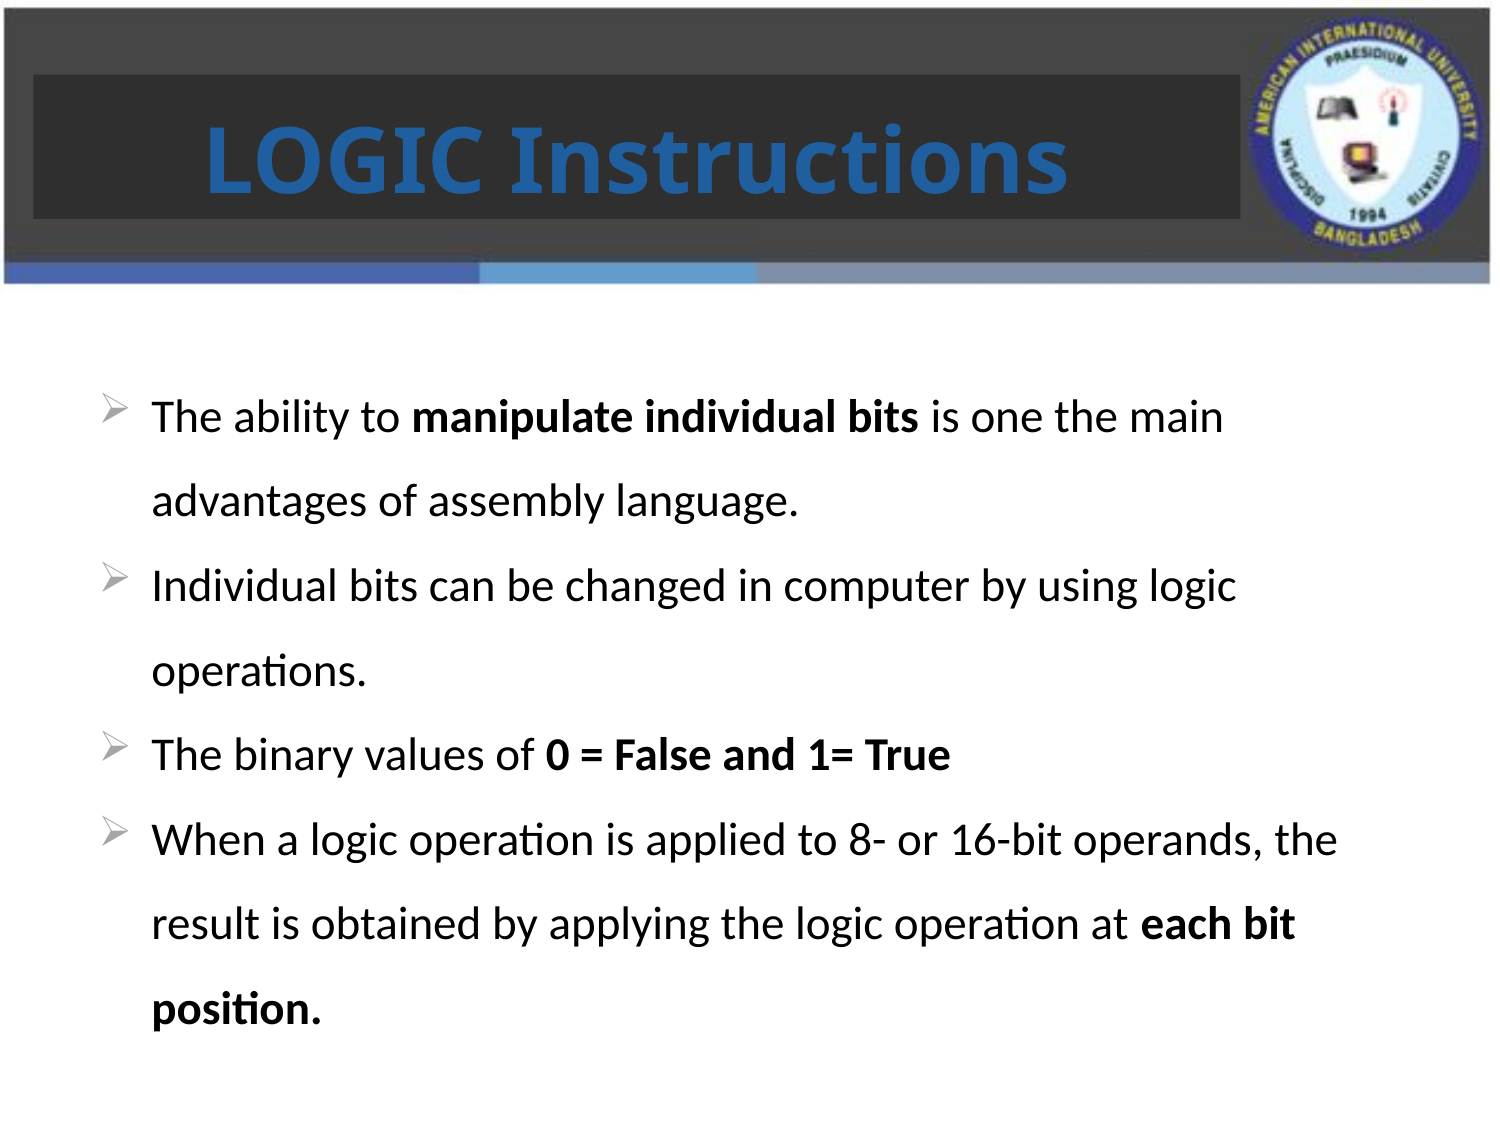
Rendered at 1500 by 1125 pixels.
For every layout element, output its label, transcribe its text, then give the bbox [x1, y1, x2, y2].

picture [0, 0, 1500, 294]
list The ability to manipulate individual bits is one the main advantages of assembly language. Individual bits can be changed in computer by using logic operations. The binary values of 0 = False and 1= True When a logic operation is applied to 8- or 16-bit operands, the result is obtained by applying the logic operation at each bit position. [83, 349, 1411, 1125]
